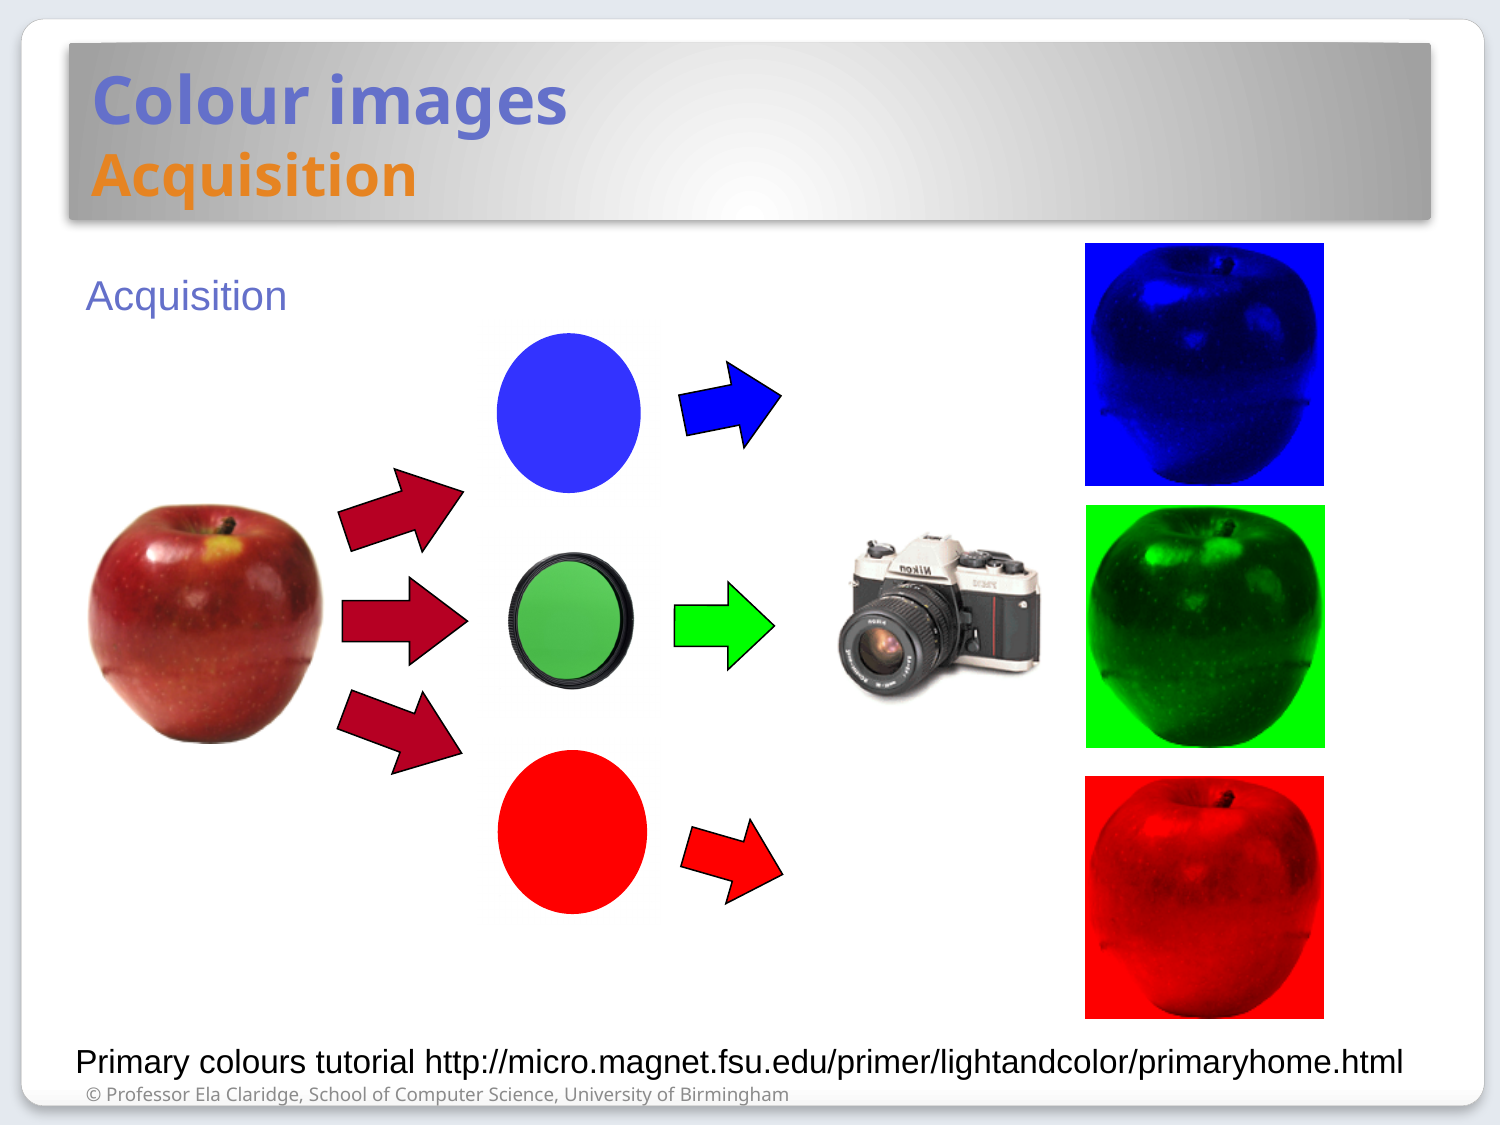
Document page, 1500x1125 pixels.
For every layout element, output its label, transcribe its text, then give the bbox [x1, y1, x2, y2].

picture [477, 530, 662, 719]
picture [825, 530, 1052, 709]
picture [1085, 776, 1325, 1019]
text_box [477, 319, 662, 508]
text_box [342, 577, 468, 665]
text_box [674, 582, 775, 670]
picture [1086, 505, 1326, 748]
picture [87, 502, 327, 745]
text_box [678, 361, 782, 448]
picture [1085, 243, 1325, 486]
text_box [477, 737, 662, 926]
footer © Professor Ela Claridge, School of Computer Science, University of Birmingham [70, 1065, 1008, 1125]
title Colour images Acquisition [76, 42, 1420, 216]
text_box [337, 690, 462, 774]
text_box [338, 468, 464, 552]
text_box Acquisition [70, 261, 397, 326]
text_box Primary colours tutorial http://micro.magnet.fsu.edu/primer/lightandcolor/primaryhome.html [60, 1032, 1422, 1088]
text_box [680, 819, 783, 904]
